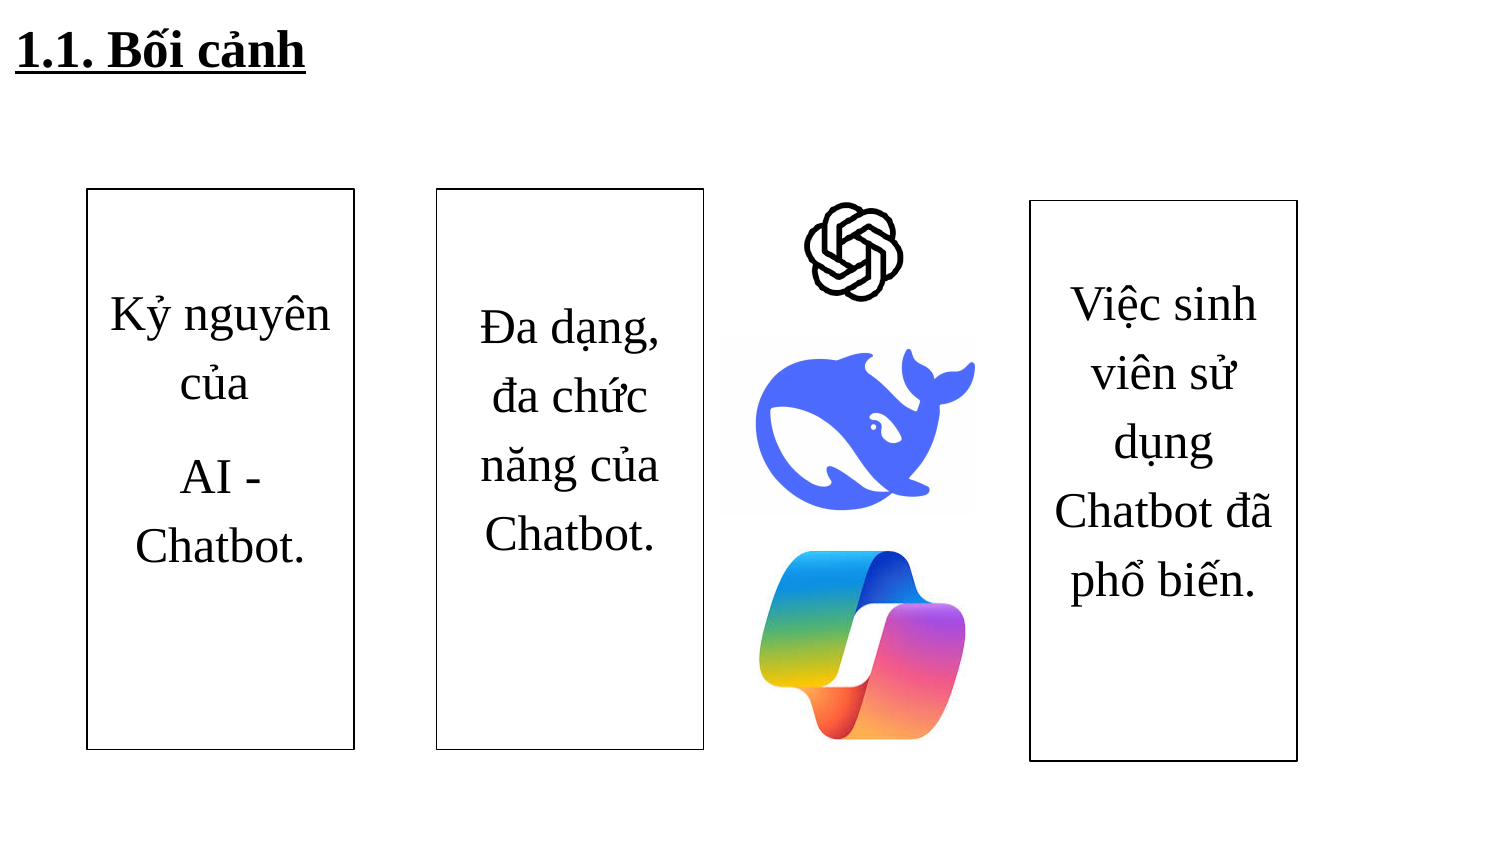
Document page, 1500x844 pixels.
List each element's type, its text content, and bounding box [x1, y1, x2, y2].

picture [719, 184, 988, 319]
picture [749, 532, 975, 758]
title 1.1. Bối cảnh [0, 0, 1398, 94]
list Đa dạng, đa chức năng của Chatbot. [436, 189, 704, 750]
list Việc sinh viên sử dụng Chatbot đã phổ biến. [1030, 200, 1297, 761]
picture [719, 335, 975, 516]
list Kỷ nguyên của AI - Chatbot. [87, 189, 354, 750]
